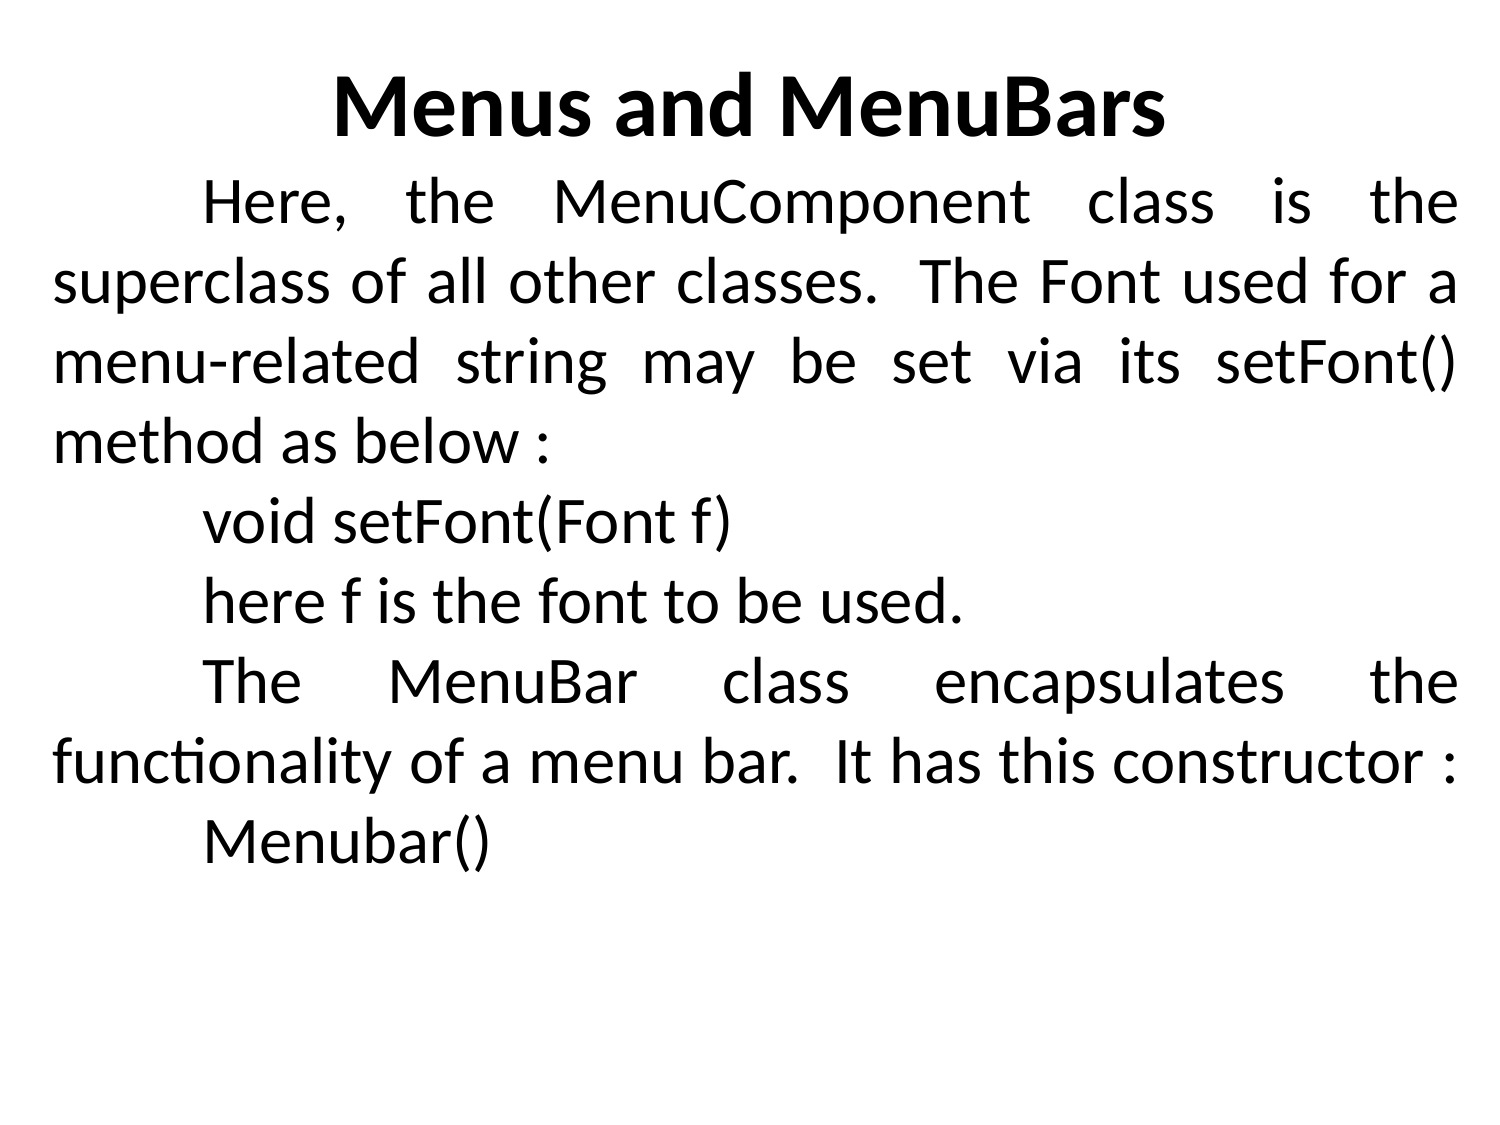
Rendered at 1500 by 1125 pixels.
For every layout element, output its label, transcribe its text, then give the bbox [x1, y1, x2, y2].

text_box Here, the MenuComponent class is the superclass of all other classes. The Font used for a menu-related string may be set via its setFont() method as below : void setFont(Font f) here f is the font to be used. The MenuBar class encapsulates the functionality of a menu bar. It has this constructor : Menubar() [37, 149, 1475, 885]
title Menus and MenuBars [0, 24, 1500, 175]
